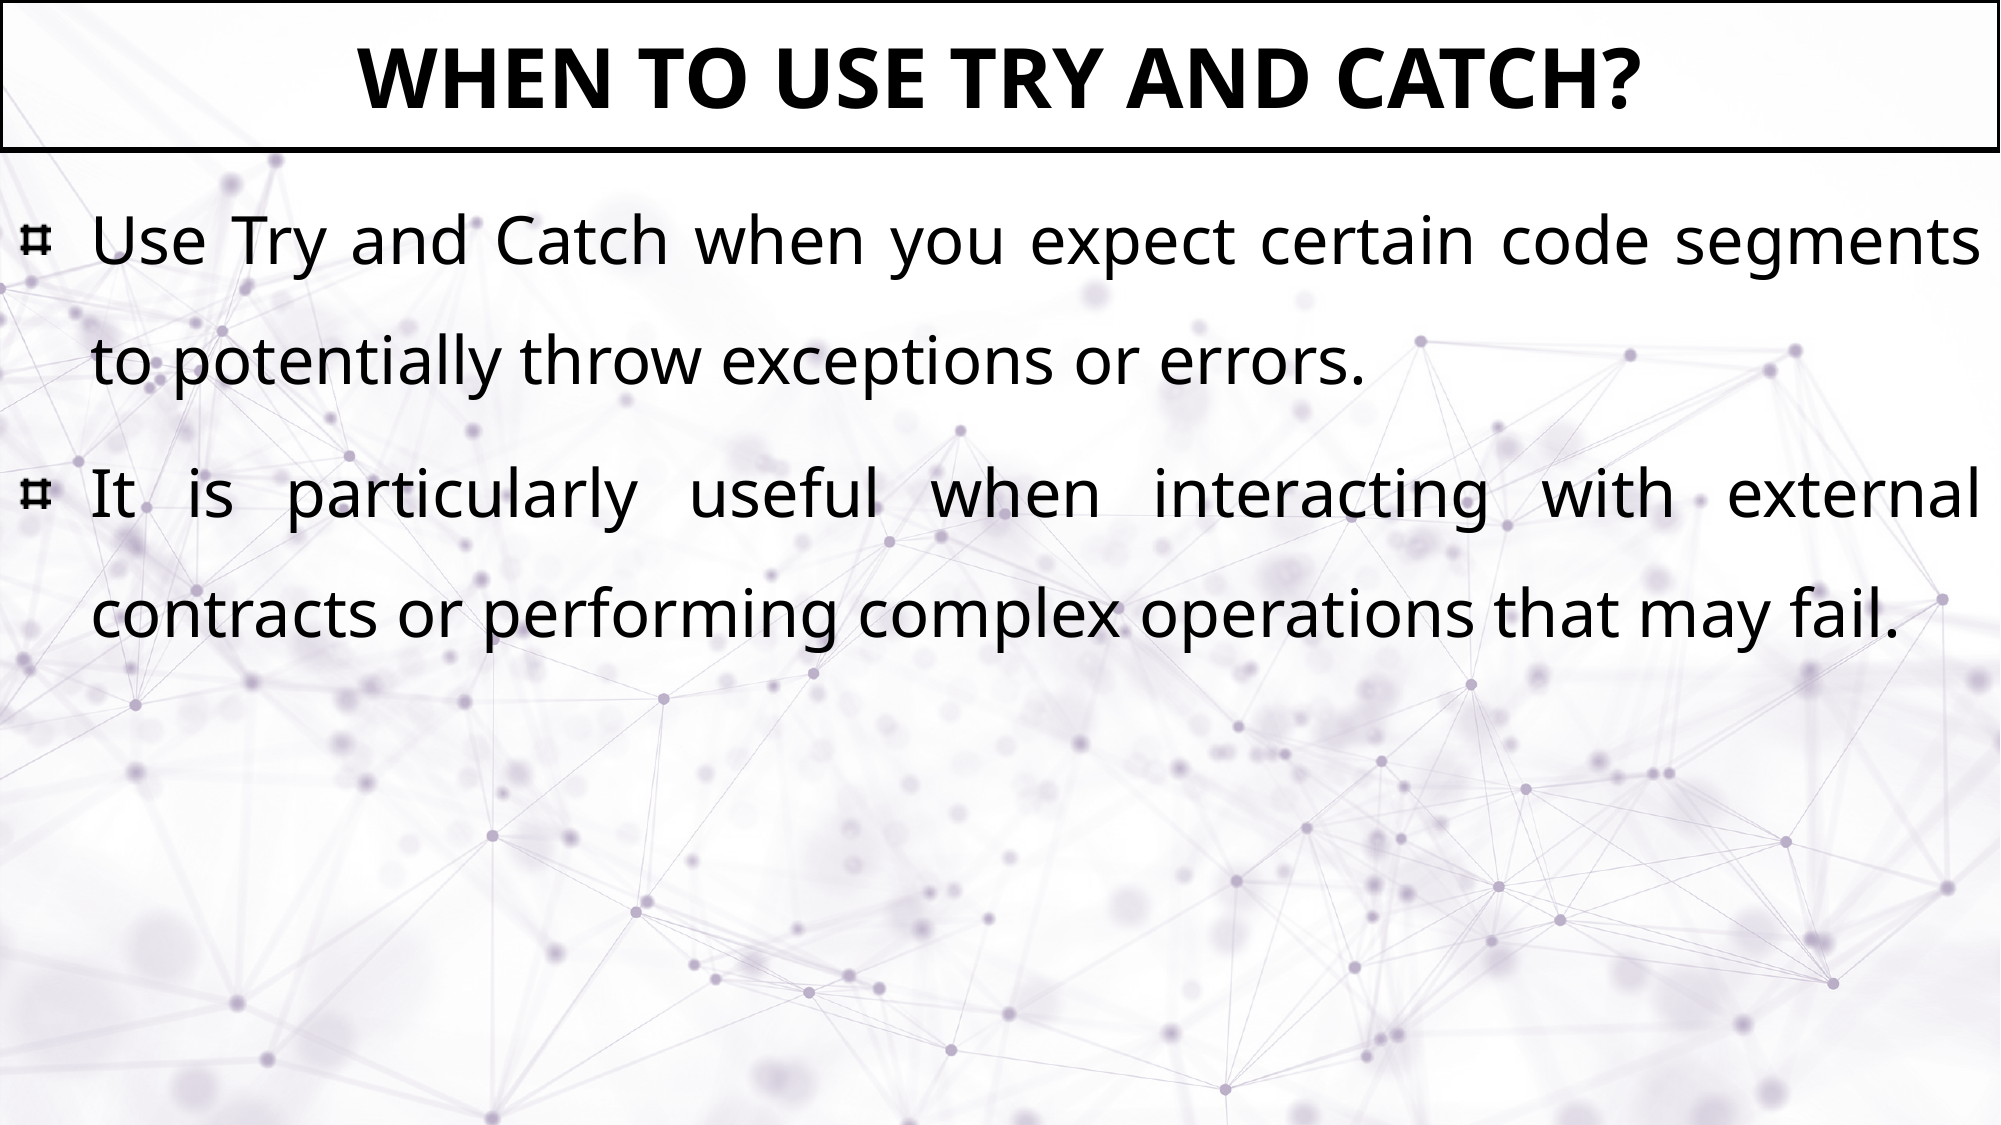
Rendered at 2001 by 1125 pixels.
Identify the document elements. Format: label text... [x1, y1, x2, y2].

picture [15, 219, 51, 255]
title When to Use Try and Catch? [0, 0, 2000, 150]
picture [15, 473, 51, 509]
list Use Try and Catch when you expect certain code segments to potentially throw exceptions or errors. It is particularly useful when interacting with external contracts or performing complex operations that may fail. [0, 150, 2000, 1125]
